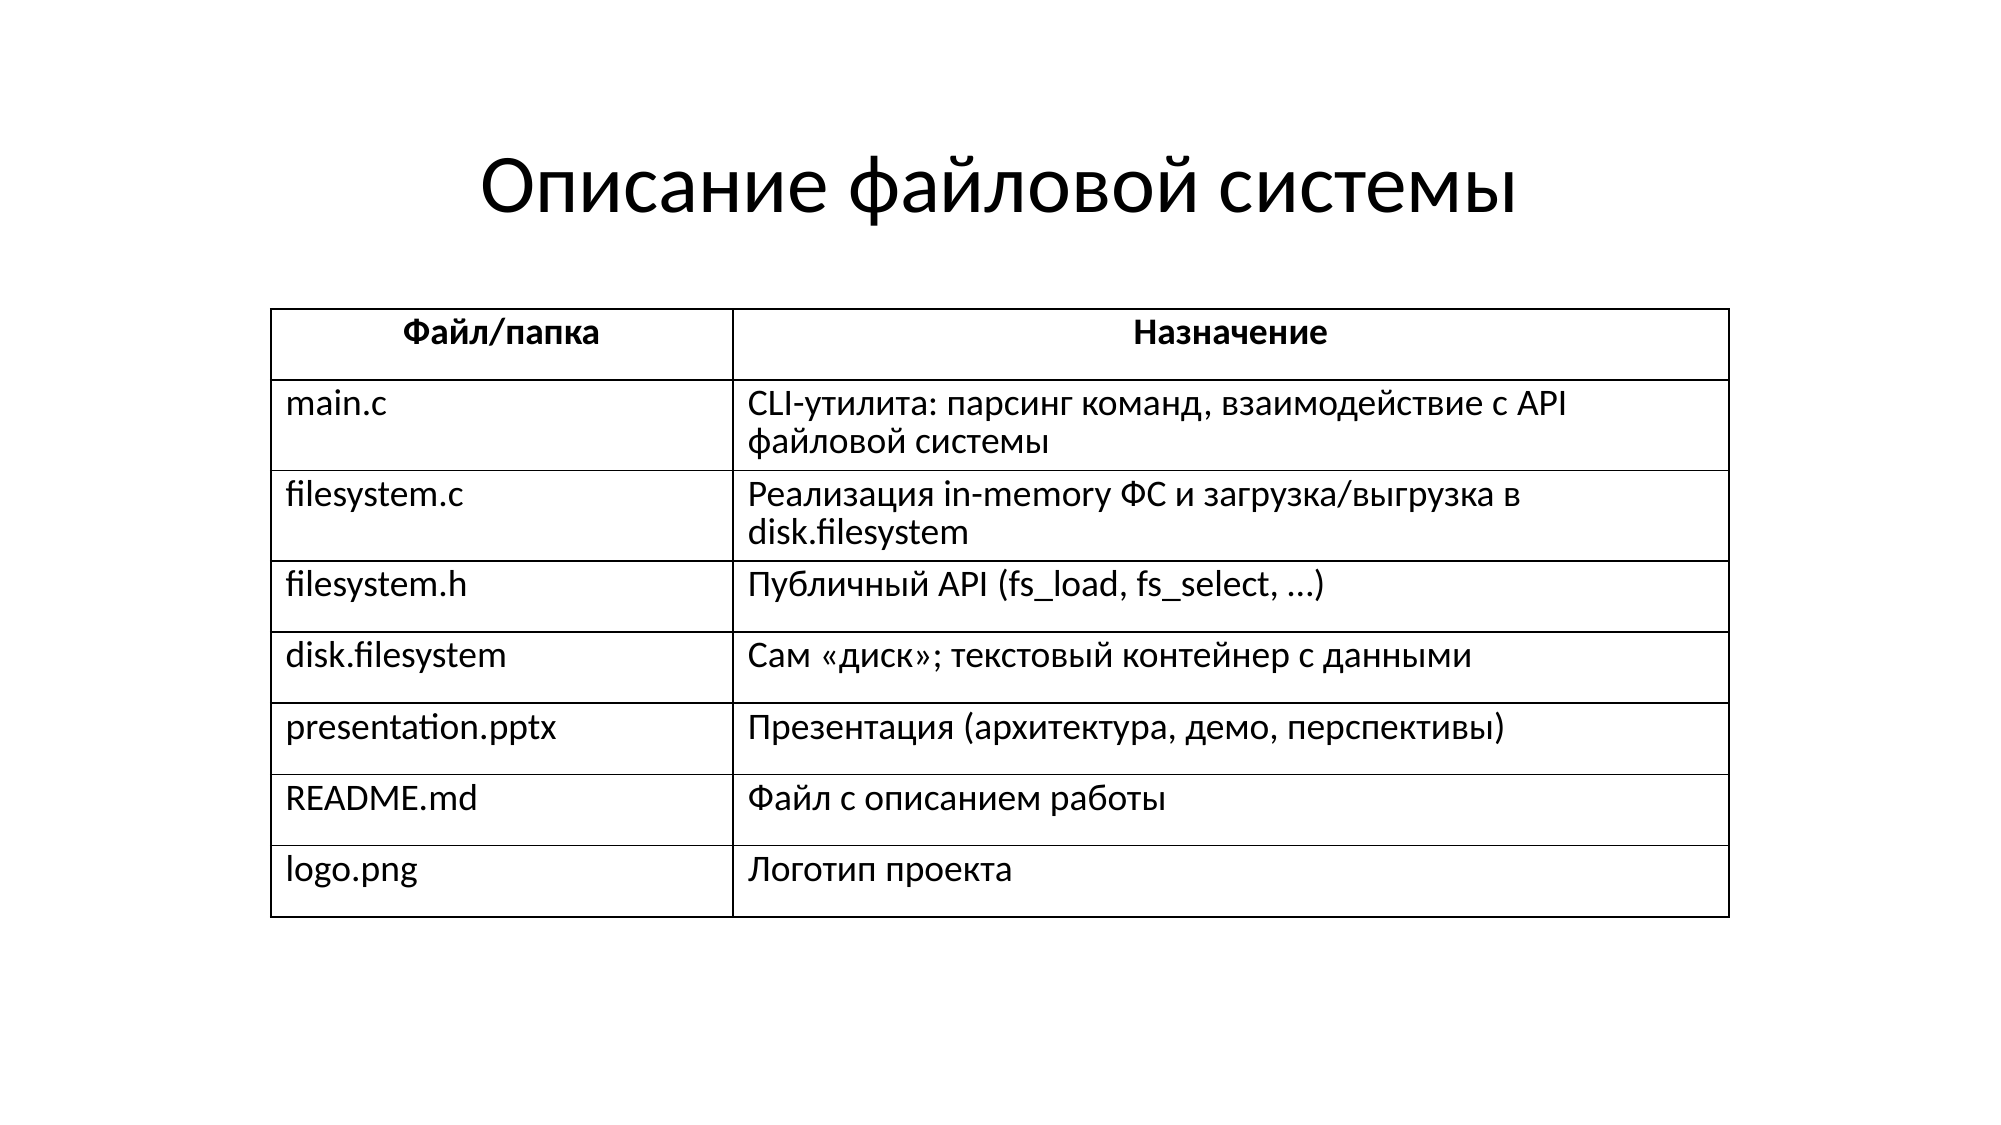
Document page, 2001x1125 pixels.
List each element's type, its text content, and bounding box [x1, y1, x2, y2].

table_cell filesystem.c [272, 471, 732, 560]
table_cell Сам «диск»; текстовый контейнер с данными [734, 633, 1728, 702]
table_header Назначение [734, 310, 1728, 379]
table_cell CLI-утилита: парсинг команд, взаимодействие с API файловой системы [734, 381, 1728, 470]
table_cell Логотип проекта [734, 846, 1728, 916]
table_header Файл/папка [272, 310, 732, 379]
table_cell logo.png [272, 846, 732, 916]
table_cell Реализация in-memory ФС и загрузка/выгрузка в disk.filesystem [734, 471, 1728, 560]
text_box Описание файловой системы [448, 121, 1551, 236]
table_cell disk.filesystem [272, 633, 732, 702]
table_cell main.c [272, 381, 732, 470]
table_cell README.md [272, 775, 732, 845]
table_cell presentation.pptx [272, 704, 732, 774]
table_cell filesystem.h [272, 562, 732, 631]
table_cell Презентация (архитектура, демо, перспективы) [734, 704, 1728, 774]
table_cell Публичный API (fs_load, fs_select, …) [734, 562, 1728, 631]
table_cell Файл с описанием работы [734, 775, 1728, 845]
